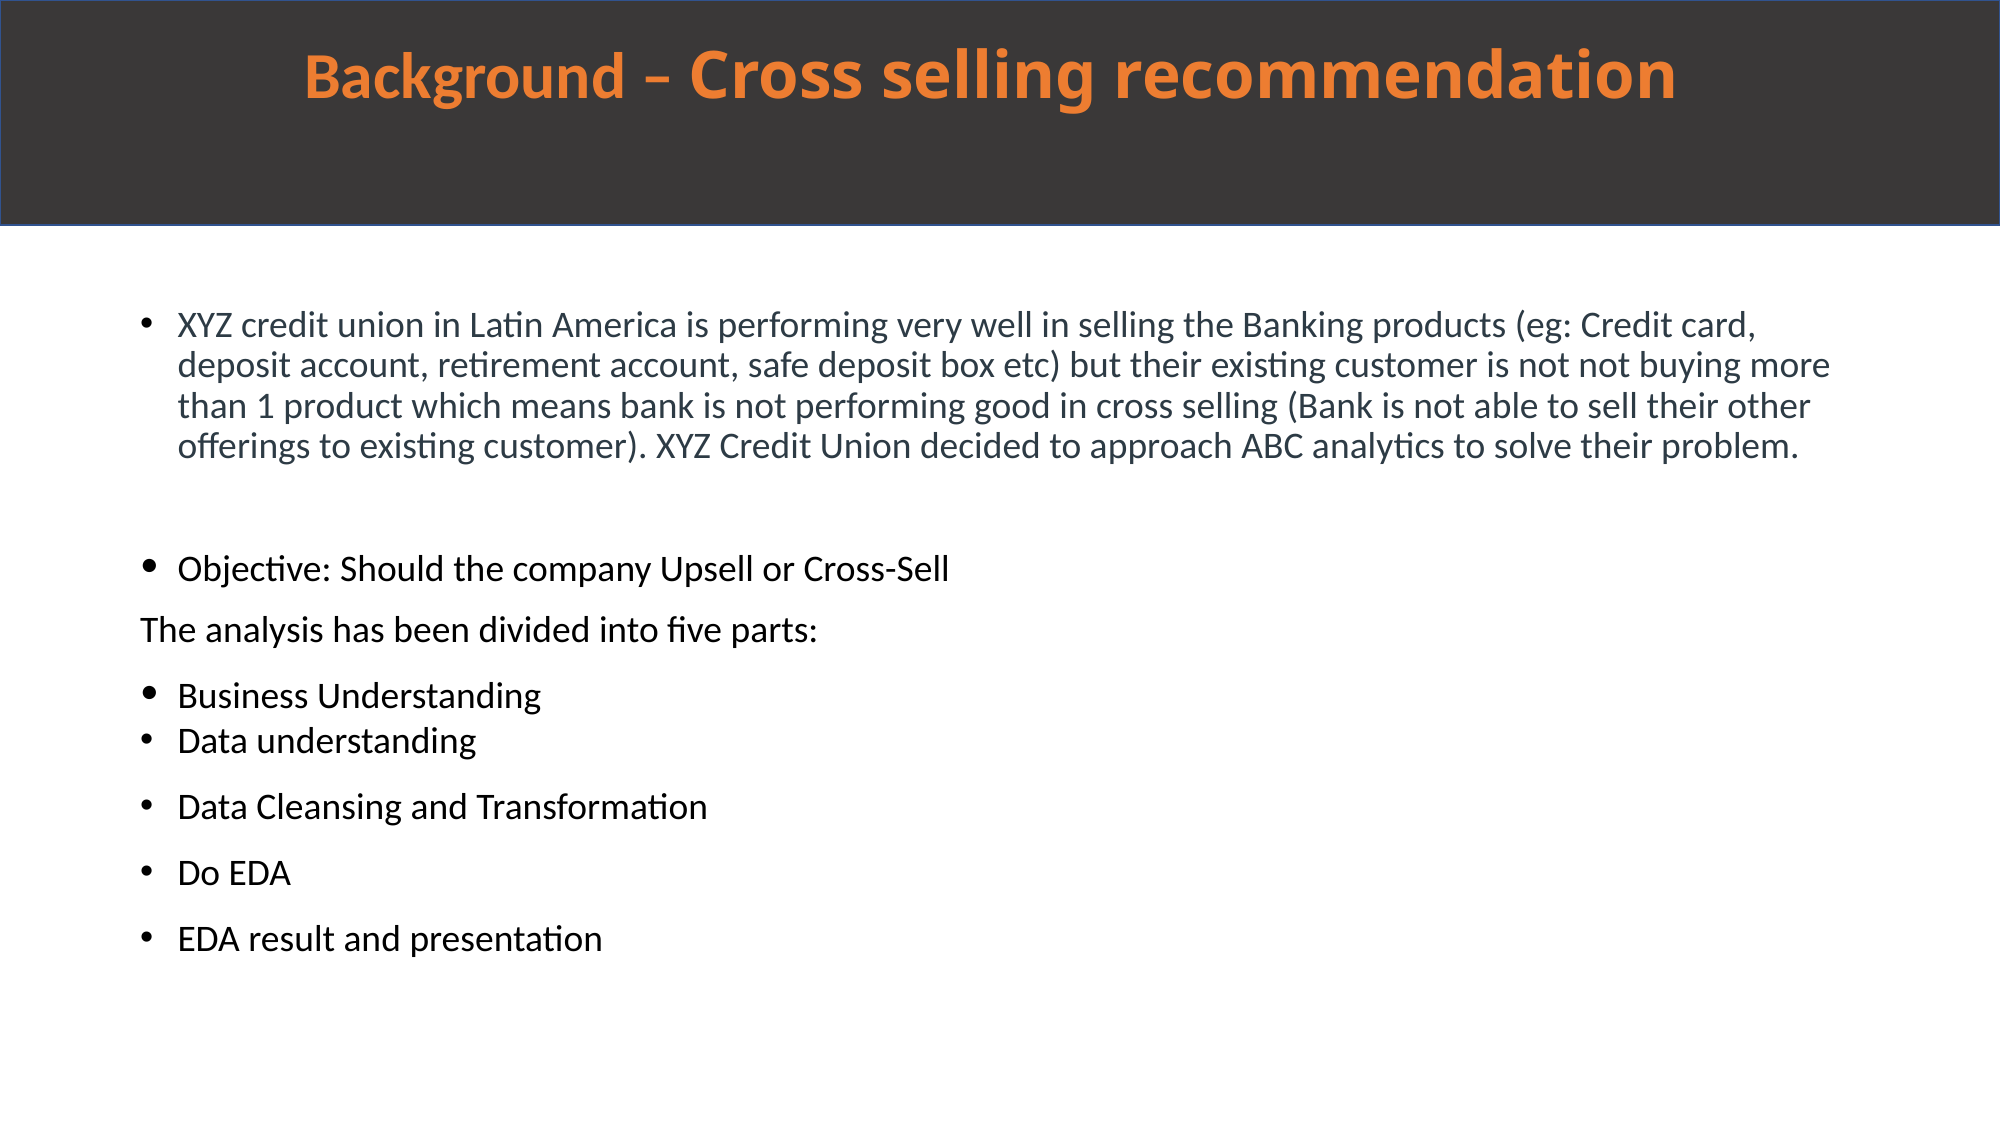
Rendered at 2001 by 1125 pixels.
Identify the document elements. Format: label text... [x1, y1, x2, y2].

list XYZ credit union in Latin America is performing very well in selling the Banking products (eg: Credit card, deposit account, retirement account, safe deposit box etc) but their existing customer is not not buying more than 1 product which means bank is not performing good in cross selling (Bank is not able to sell their other offerings to existing customer). XYZ Credit Union decided to approach ABC analytics to solve their problem. Objective: Should the company Upsell or Cross-Sell The analysis has been divided into five parts: Business Understanding Data understanding Data Cleansing and Transformation Do EDA EDA result and presentation [125, 297, 1850, 1012]
text_box [0, 0, 2000, 225]
title Background – Cross selling recommendation [137, 7, 1863, 225]
